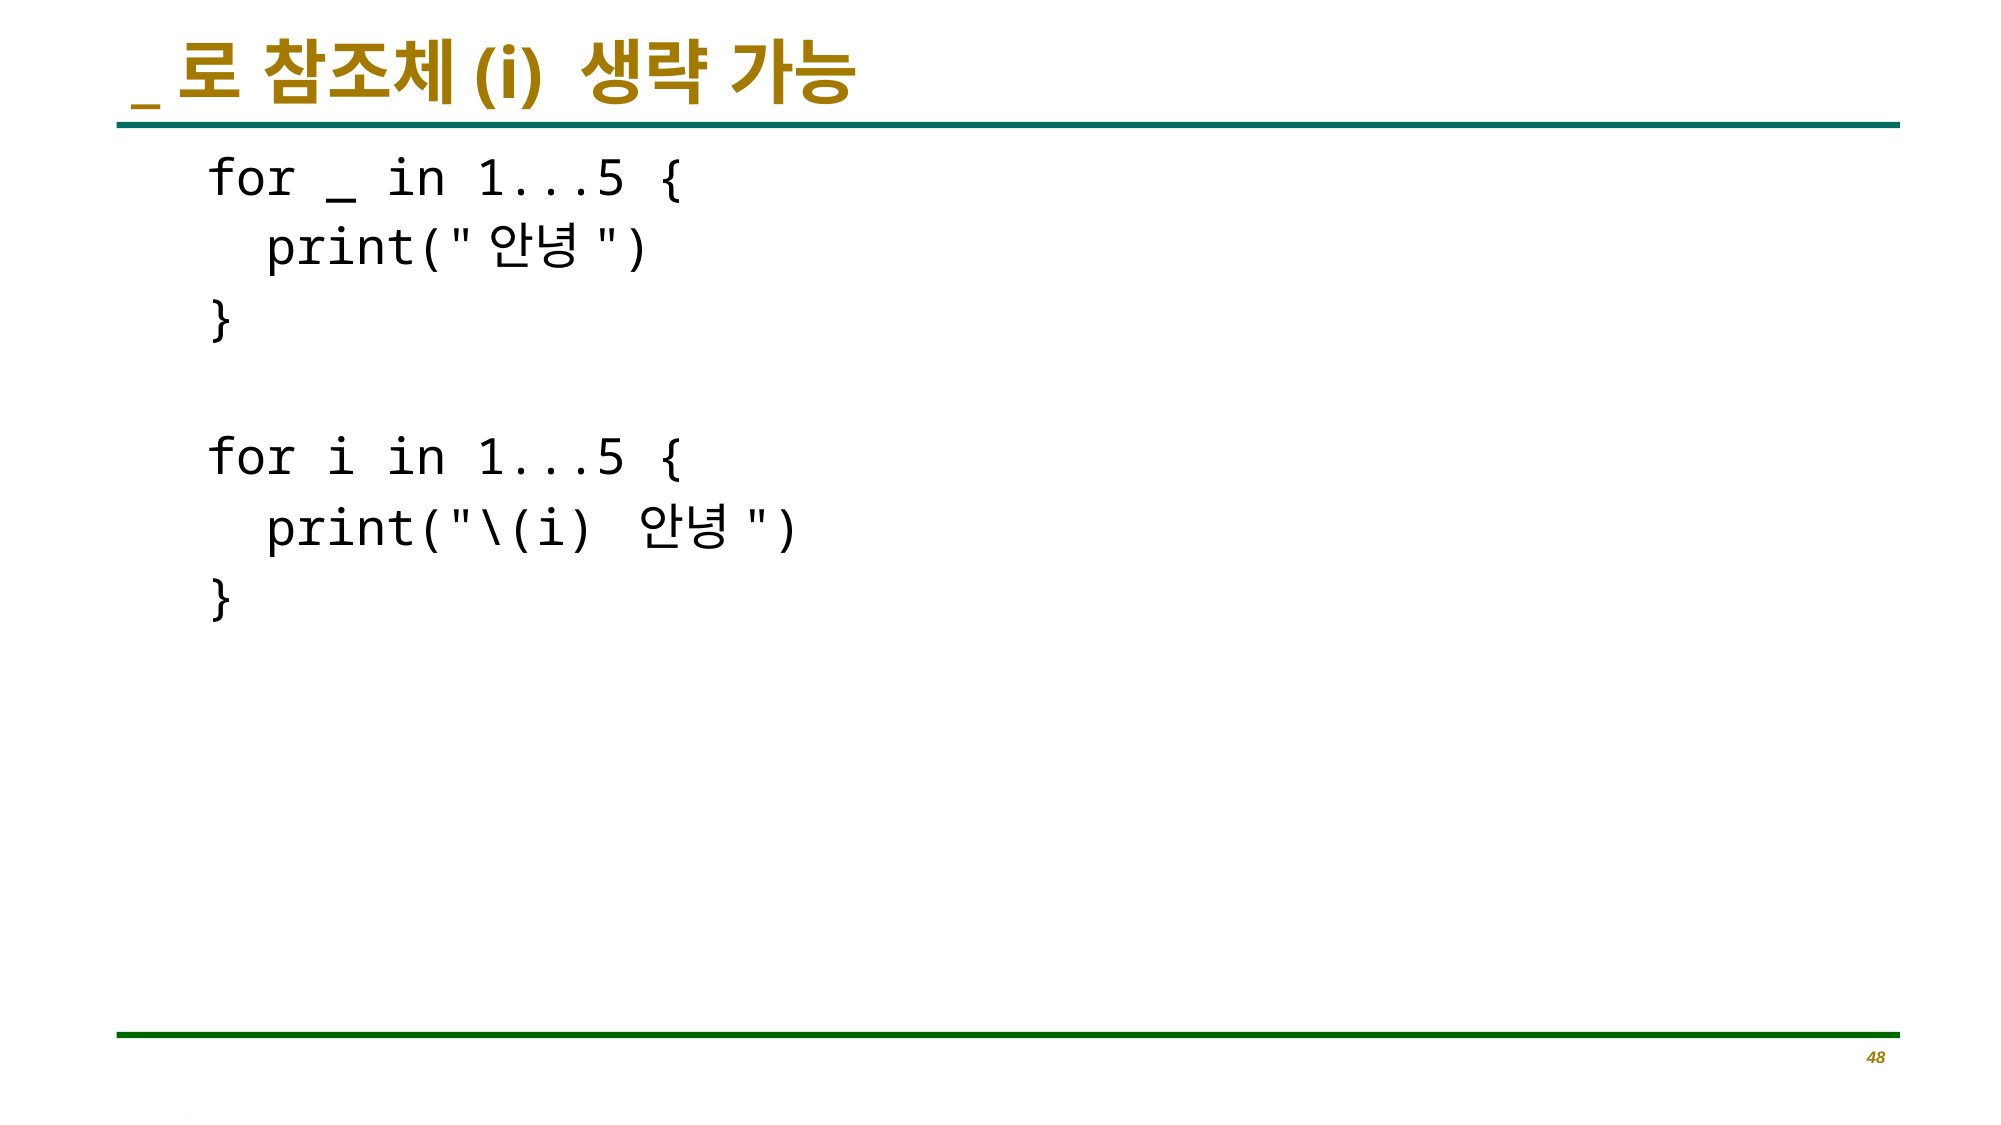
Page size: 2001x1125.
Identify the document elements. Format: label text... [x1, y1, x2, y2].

title _로 참조체(i) 생략 가능 [116, 24, 1900, 113]
list for _ in 1...5 { print("안녕") } for i in 1...5 { print("\(i) 안녕") } [116, 137, 1900, 1025]
